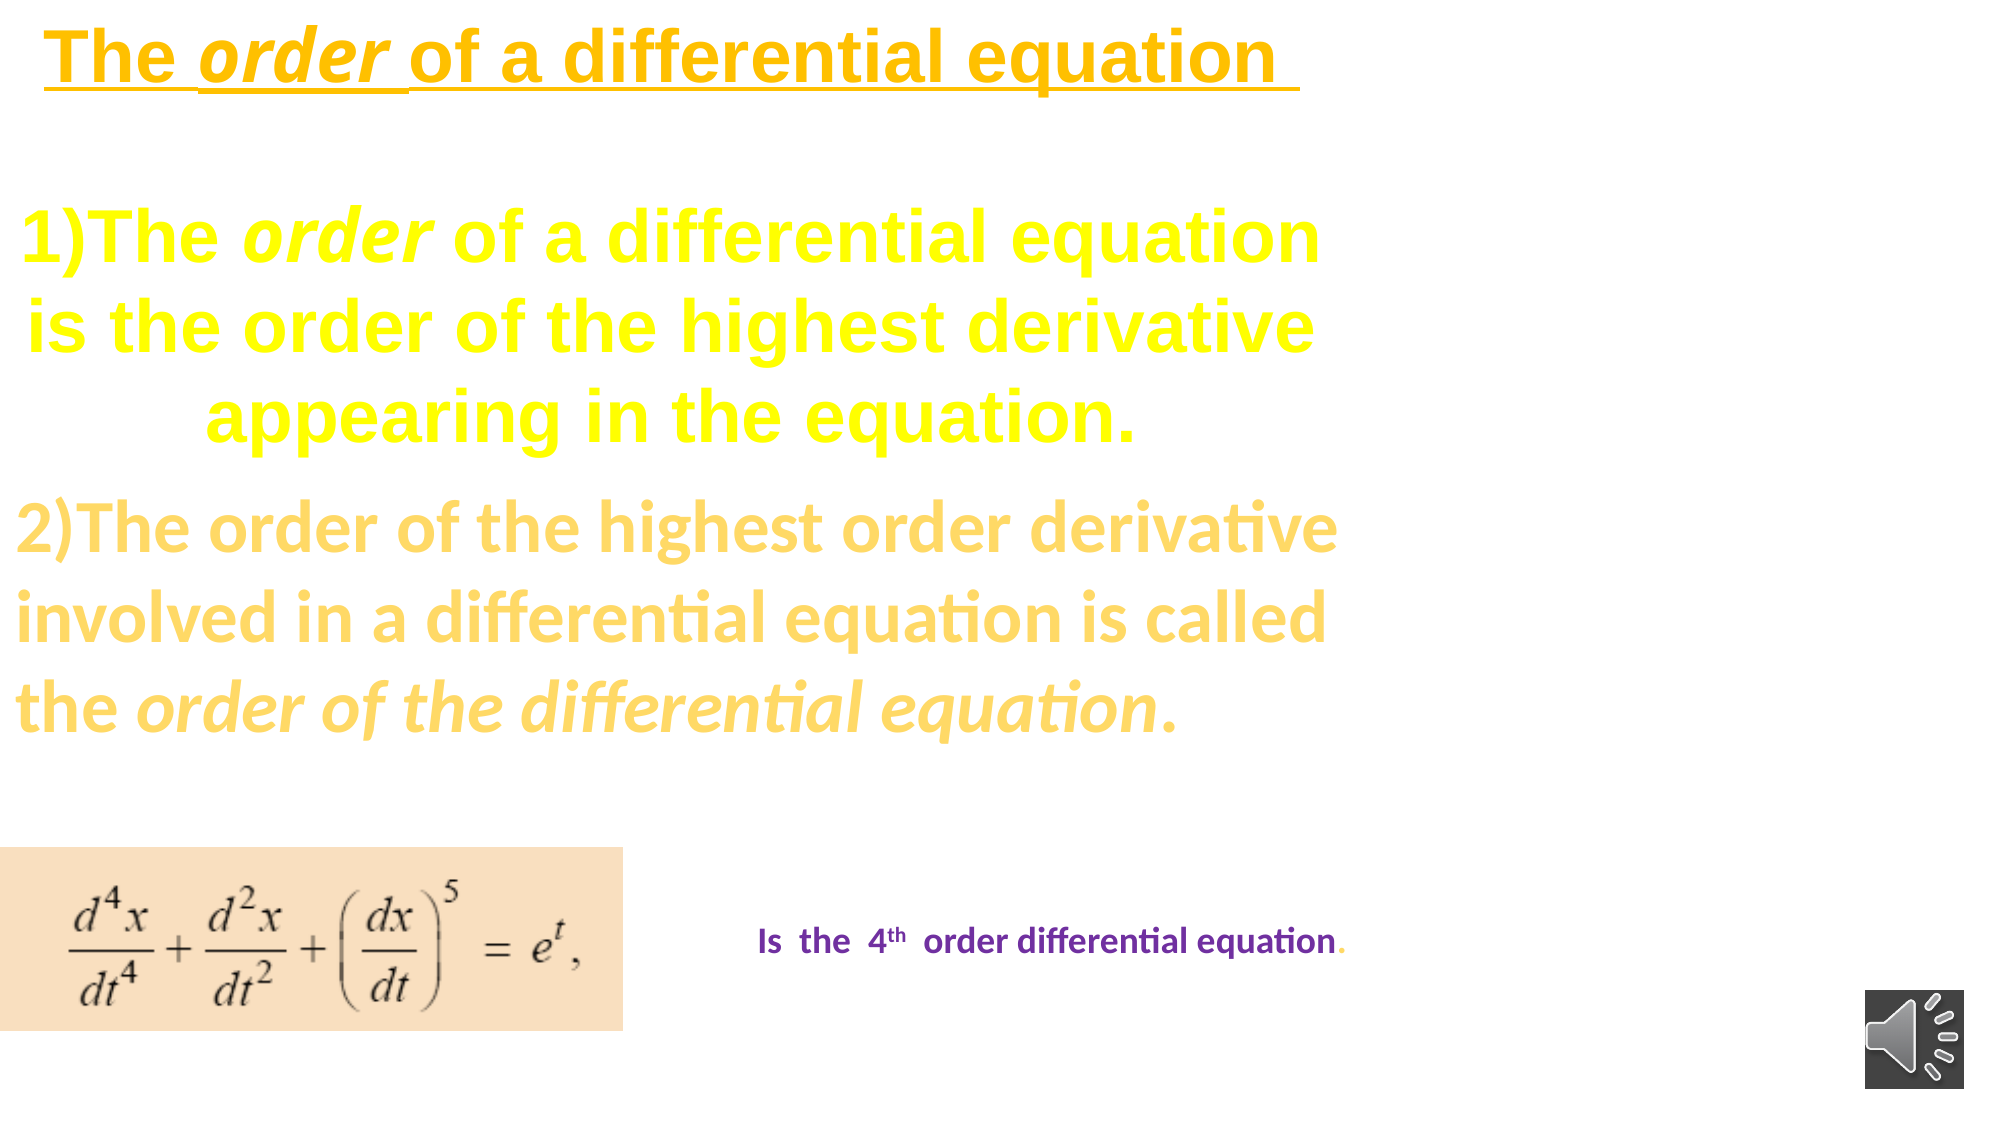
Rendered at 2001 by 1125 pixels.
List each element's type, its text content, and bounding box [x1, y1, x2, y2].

picture [0, 847, 623, 1031]
picture [1864, 989, 1965, 1090]
text_box The order of a differential equation 1)The order of a differential equation is the order of the highest derivative appearing in the equation. [0, 0, 1344, 465]
text_box Is the 4th order differential equation. [742, 908, 1368, 969]
text_box 2)The order of the highest order derivative involved in a differential equation is called the order of the differential equation. [0, 469, 1396, 755]
